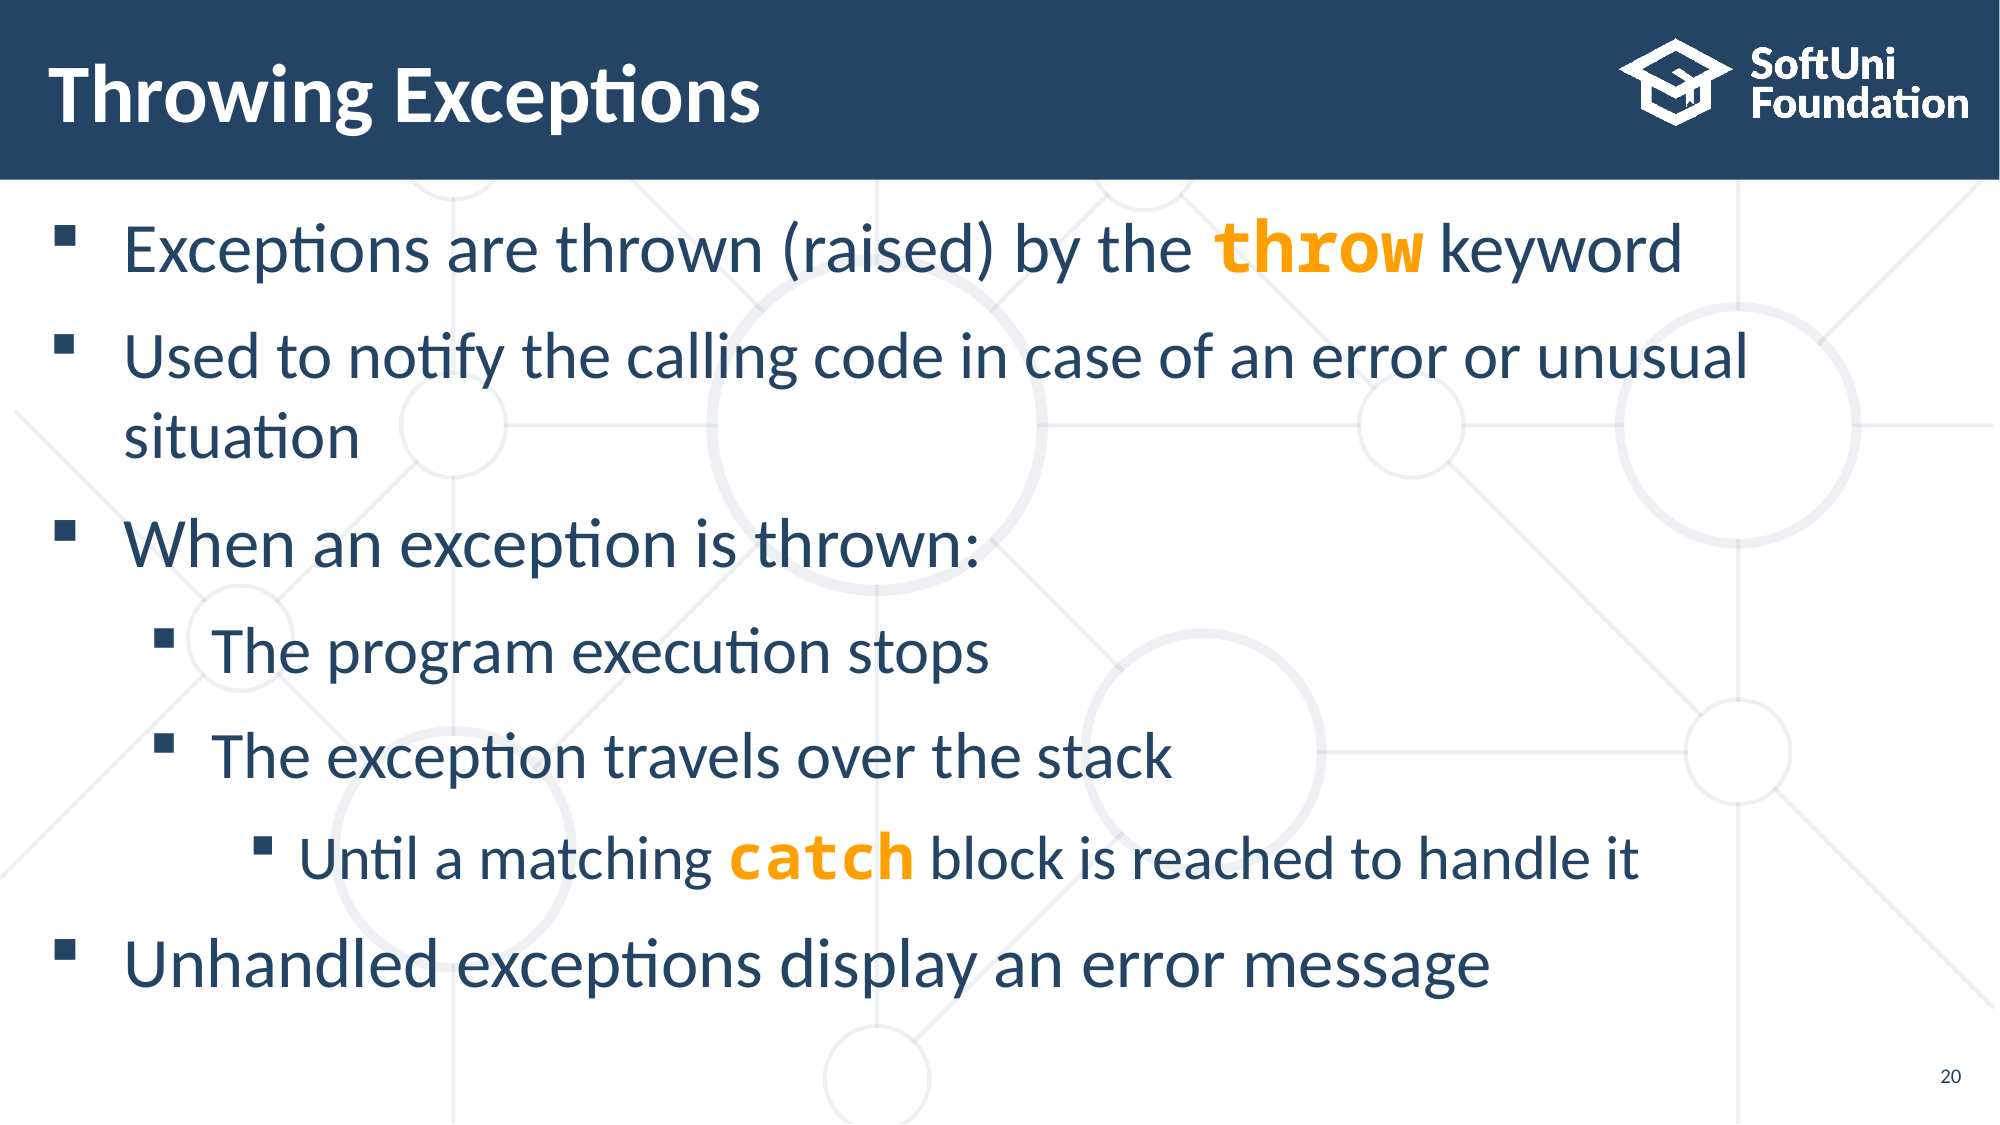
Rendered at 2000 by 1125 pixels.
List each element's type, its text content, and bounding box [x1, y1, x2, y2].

picture [1618, 38, 1968, 126]
slide_number 20 [1896, 1049, 1968, 1101]
list Exceptions are thrown (raised) by the throw keyword Used to notify the calling code in case of an error or unusual situation When an exception is thrown: The program execution stops The exception travels over the stack Until a matching catch block is reached to handle it Unhandled exceptions display an error message [31, 196, 1970, 1050]
title Throwing Exceptions [31, 16, 1591, 162]
